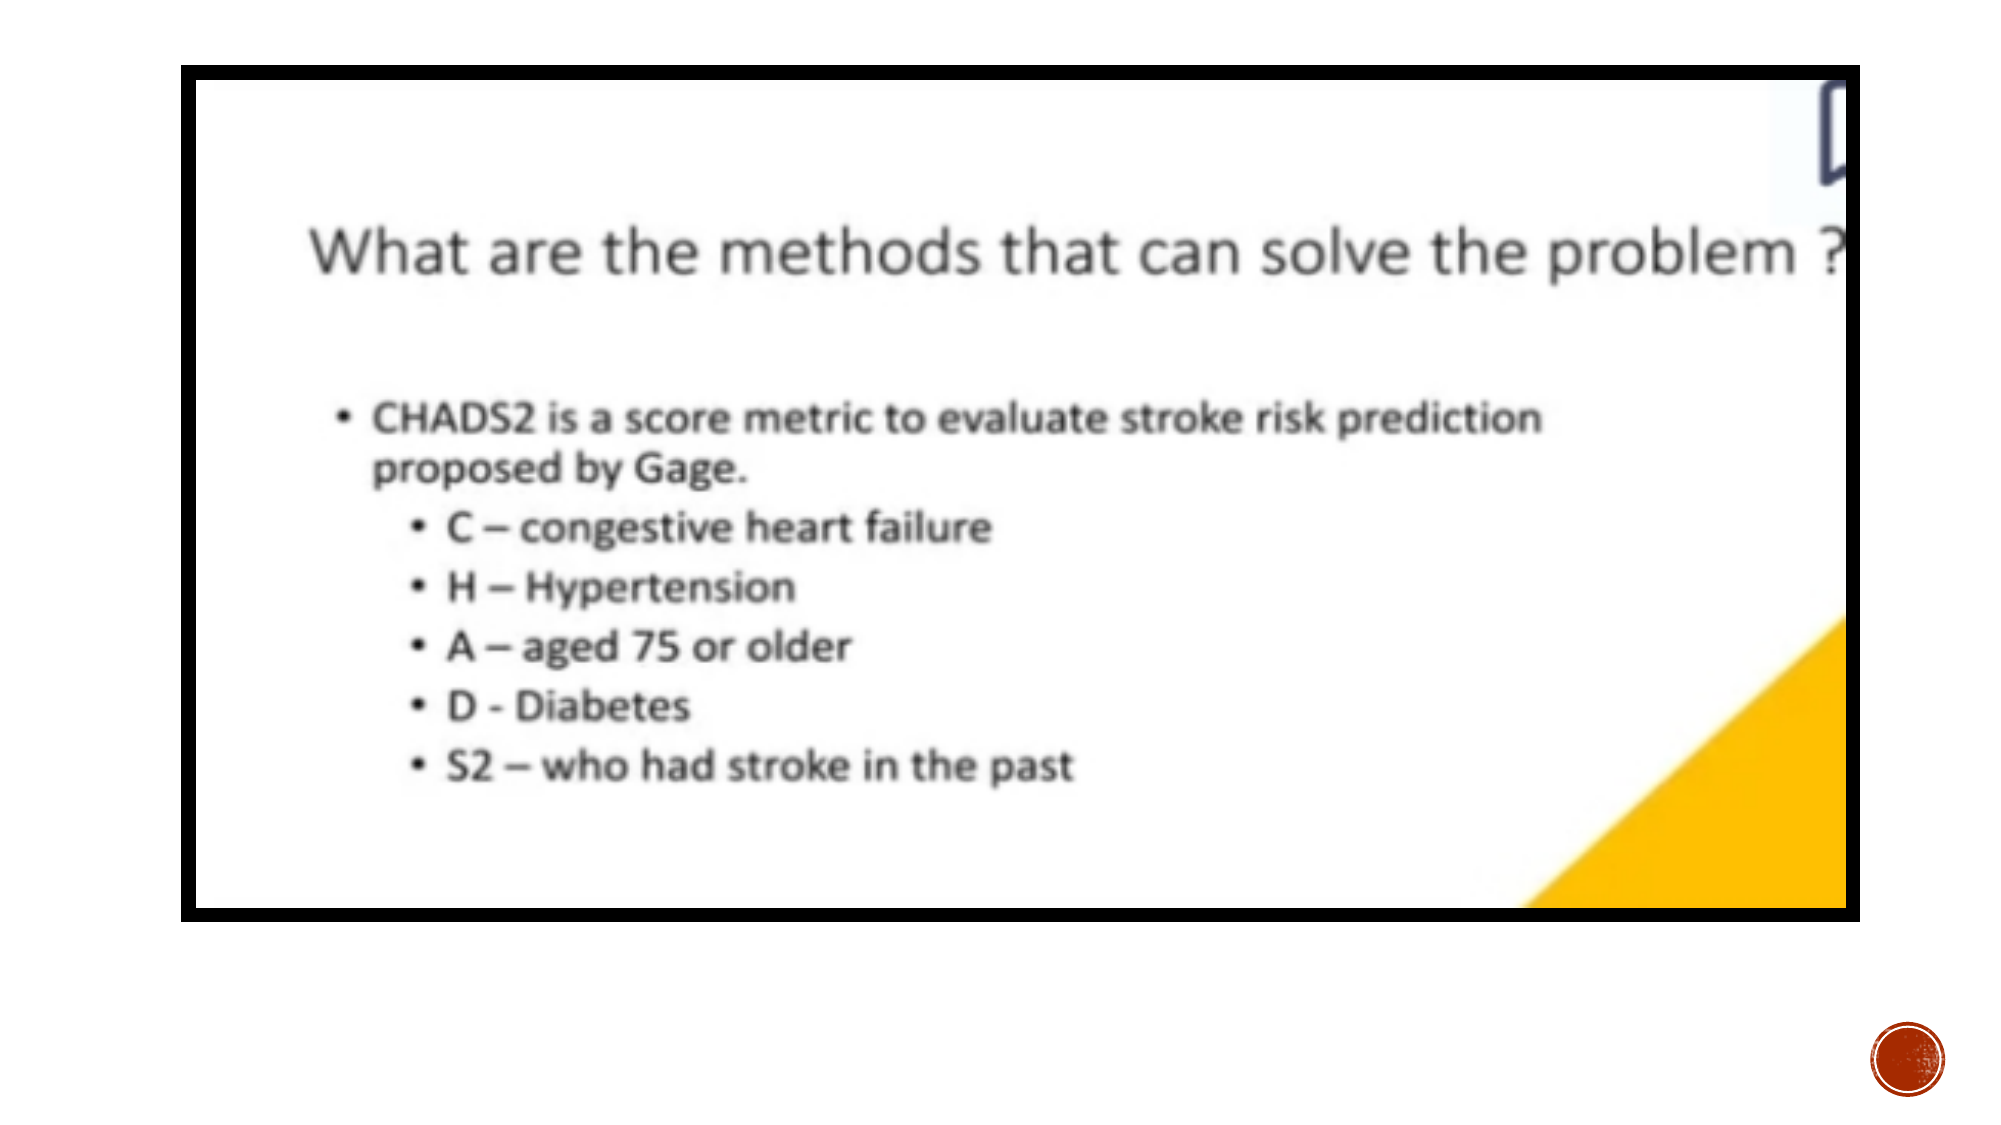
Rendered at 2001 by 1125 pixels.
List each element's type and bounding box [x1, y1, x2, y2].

list [200, 83, 1843, 904]
